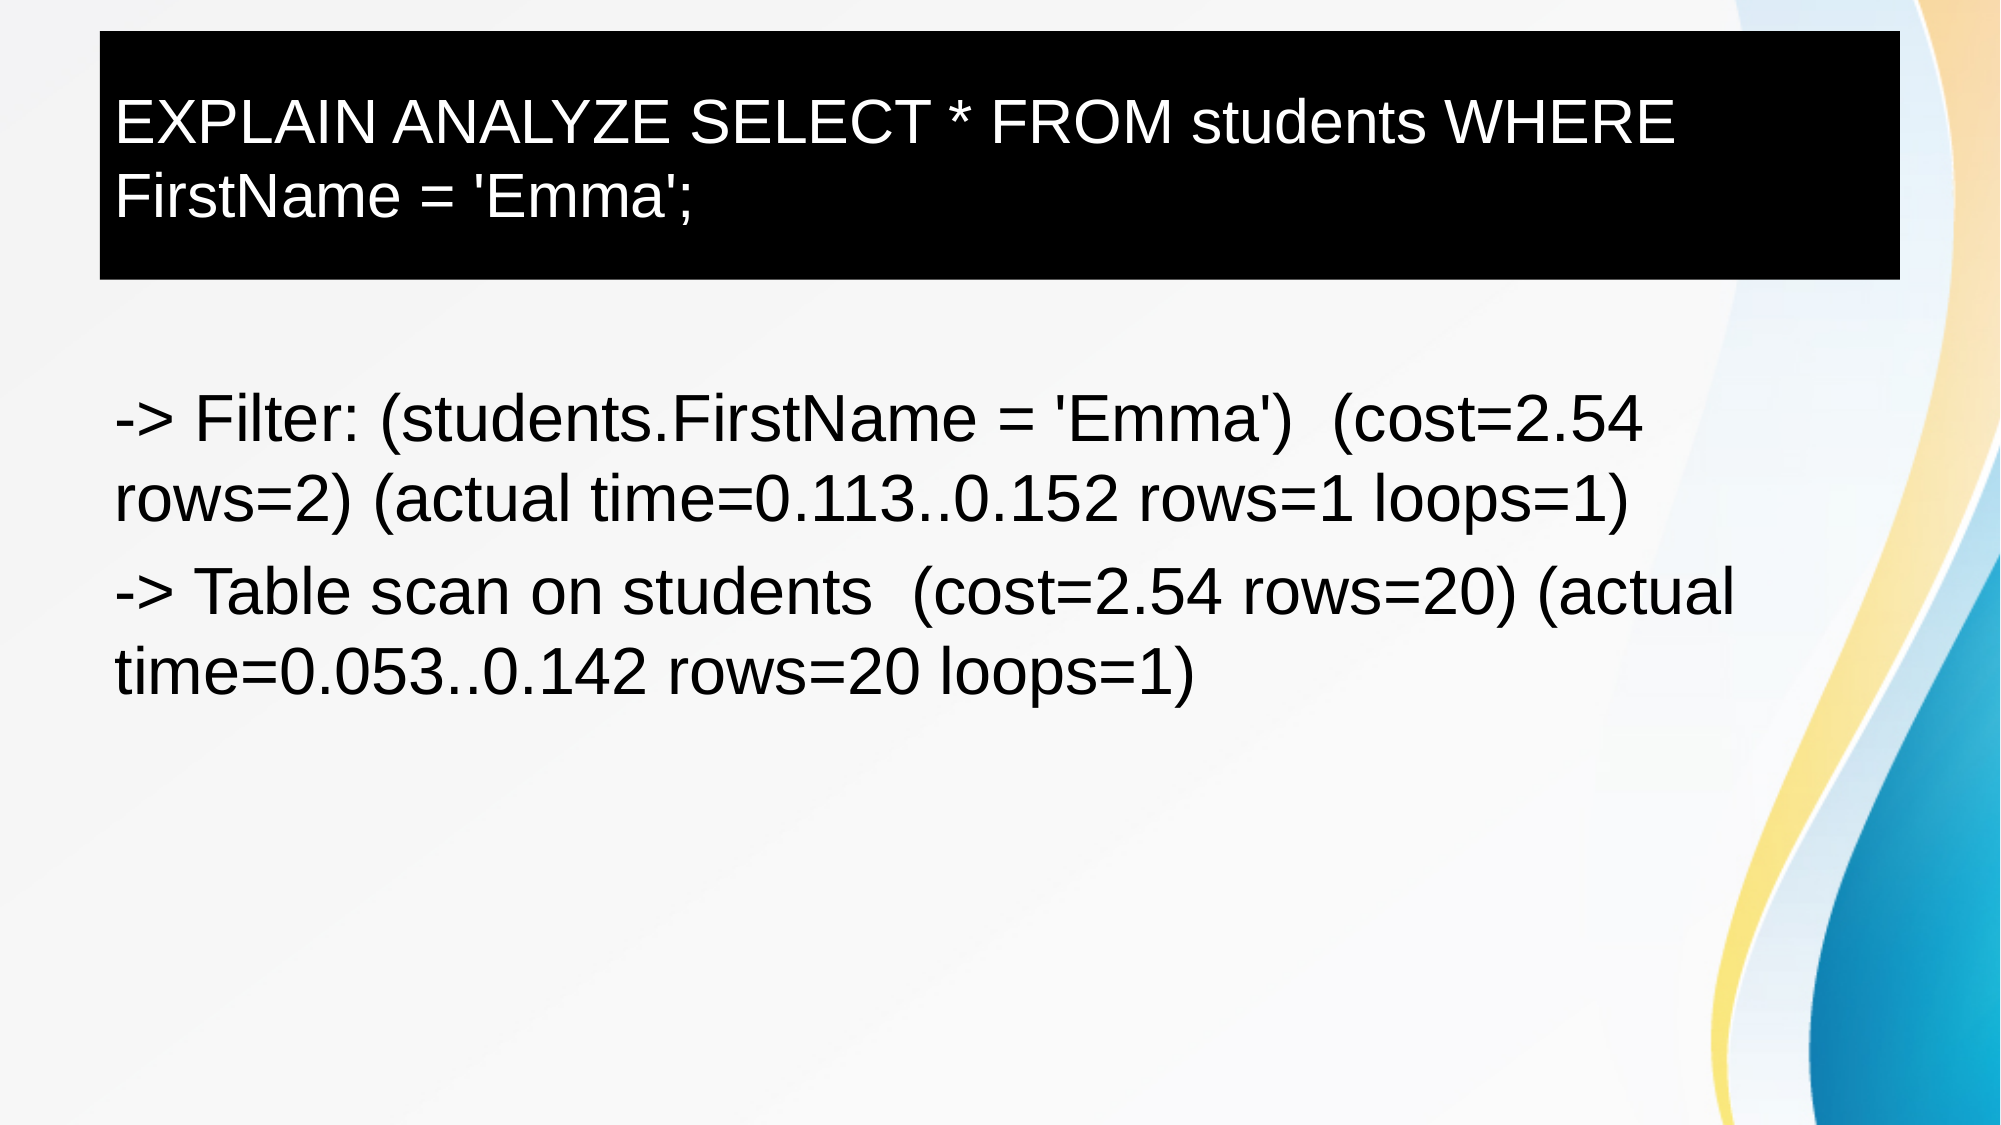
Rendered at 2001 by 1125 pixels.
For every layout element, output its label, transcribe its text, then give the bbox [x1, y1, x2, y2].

picture [0, 0, 2001, 1125]
list -> Filter: (students.FirstName = 'Emma') (cost=2.54 rows=2) (actual time=0.113..0.152 rows=1 loops=1) -> Table scan on students (cost=2.54 rows=20) (actual time=0.053..0.142 rows=20 loops=1) [99, 367, 1901, 1006]
text_box EXPLAIN ANALYZE SELECT * FROM students WHERE FirstName = 'Emma'; [99, 31, 1900, 280]
